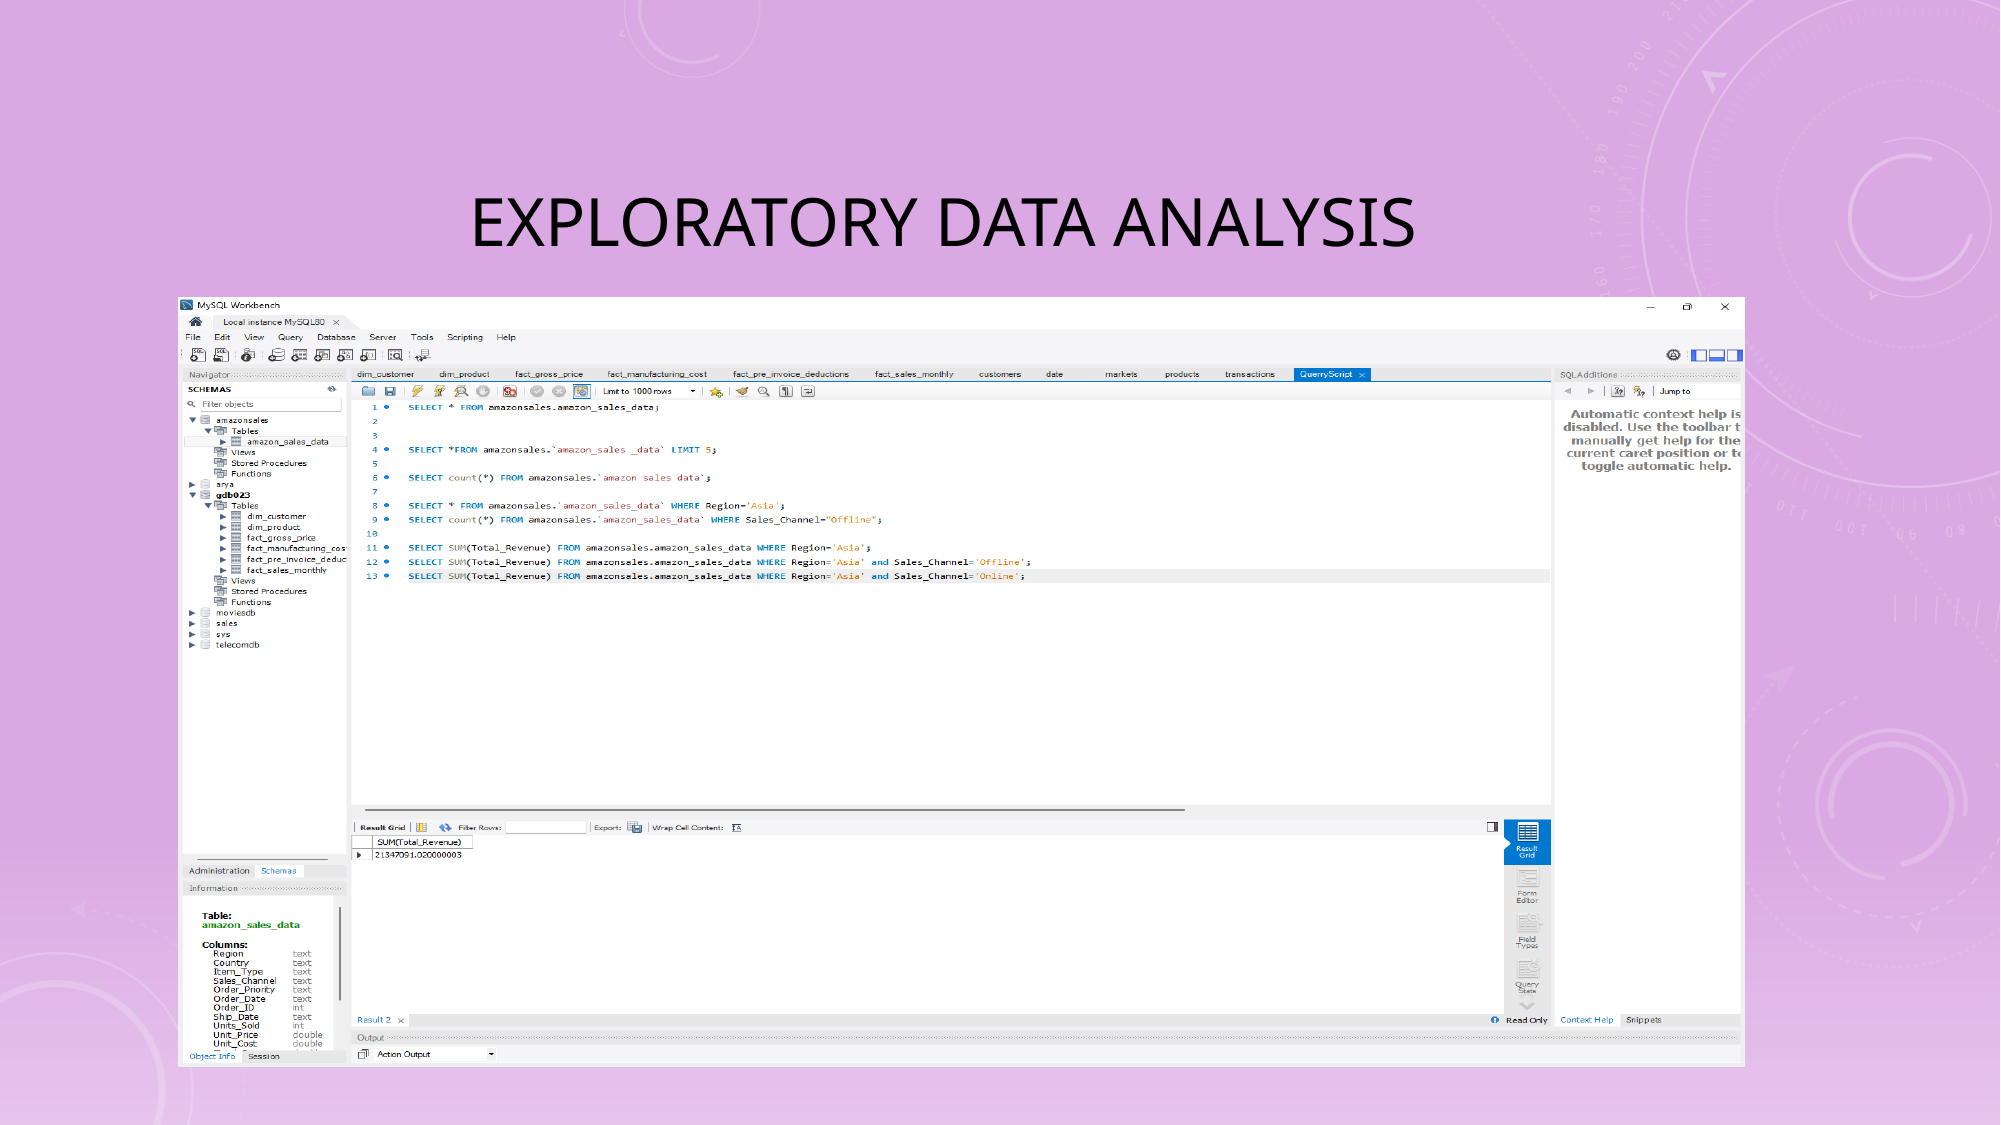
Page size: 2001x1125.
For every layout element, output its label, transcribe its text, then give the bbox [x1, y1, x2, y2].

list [178, 296, 1745, 1067]
picture [0, 0, 2000, 1125]
title EXPLORATORY DATA ANALYSIS [112, 99, 1775, 339]
